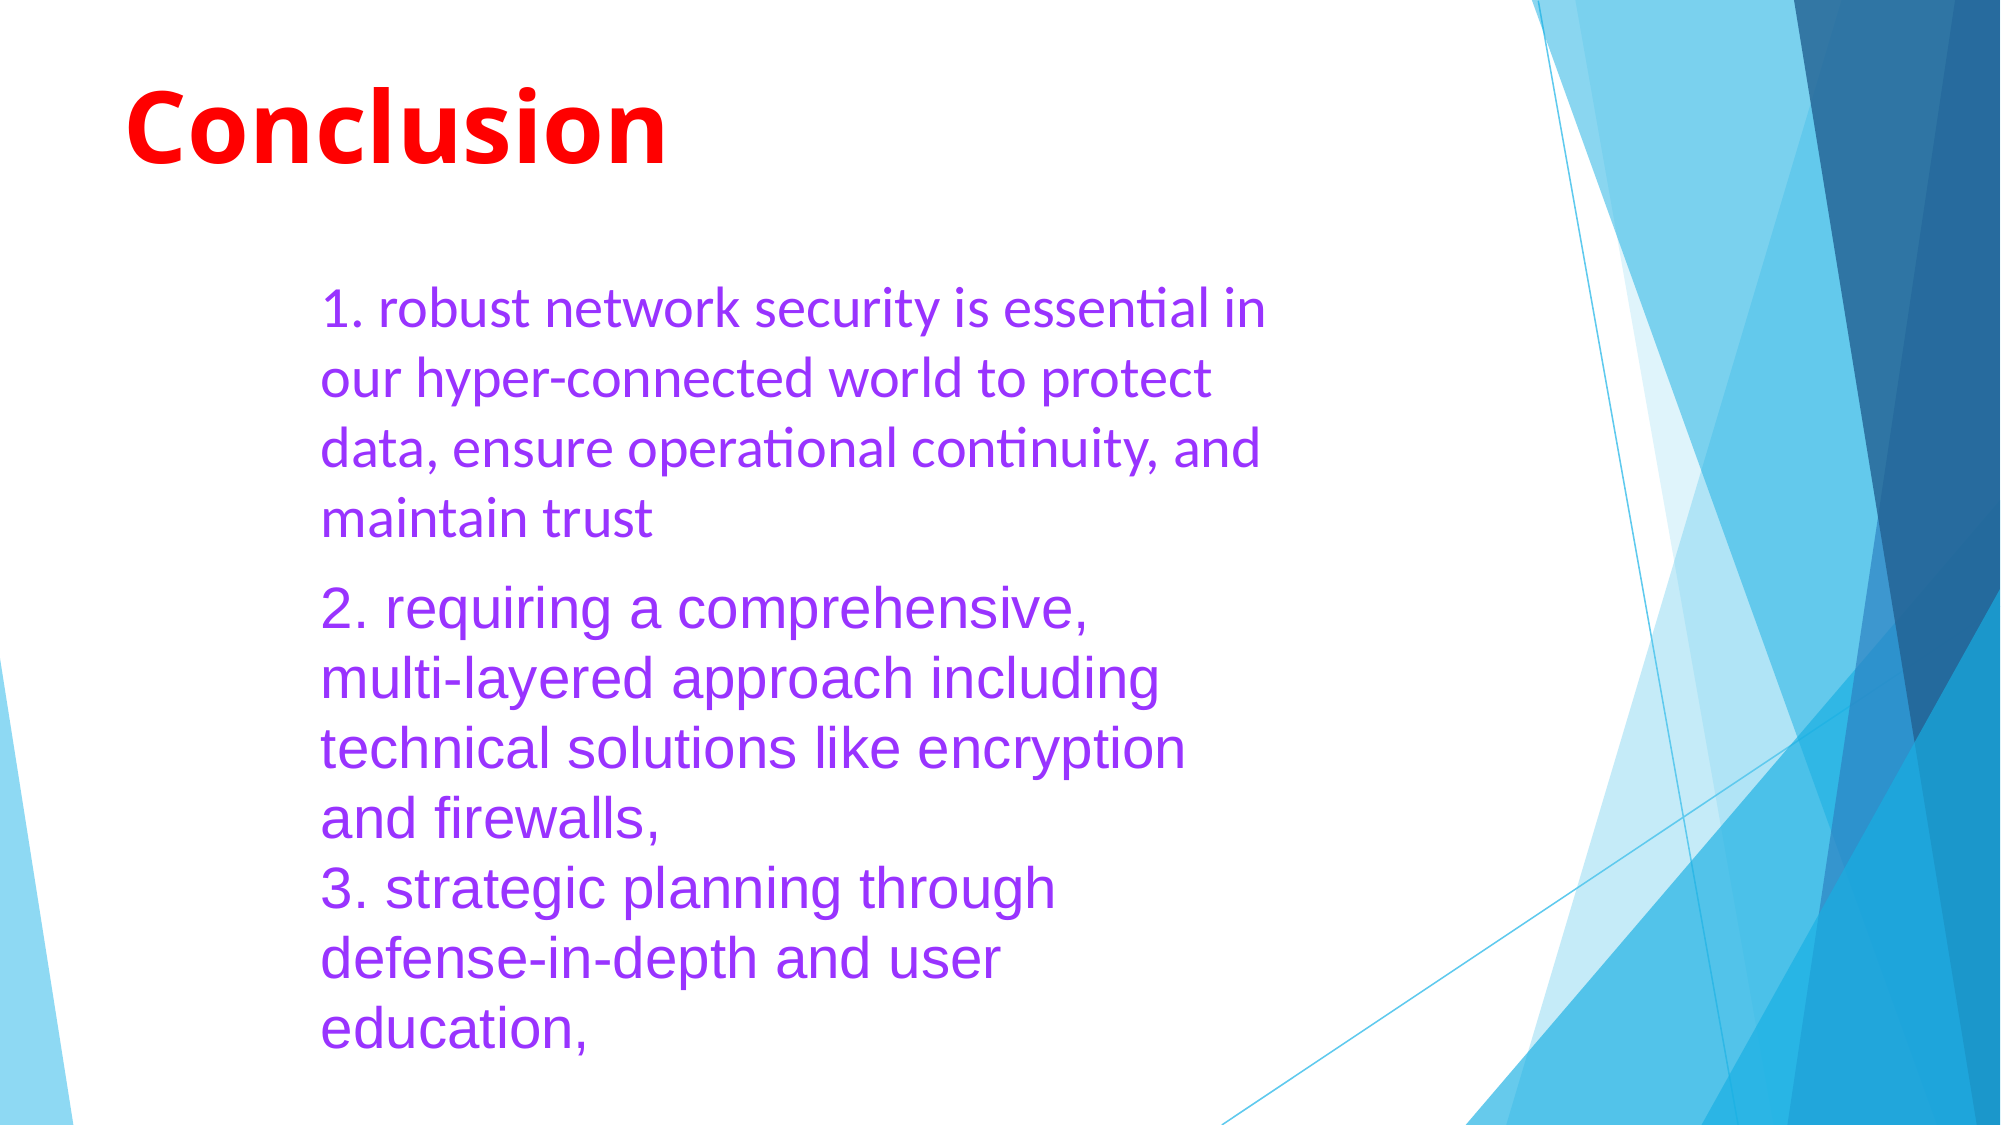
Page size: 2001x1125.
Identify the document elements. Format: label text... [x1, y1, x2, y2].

text_box 2. requiring a comprehensive, multi-layered approach including technical solutions like encryption and firewalls, 3. strategic planning through defense-in-depth and user education, [306, 562, 1245, 1068]
title Conclusion [123, 63, 1877, 182]
text_box 1. robust network security is essential in our hyper-connected world to protect data, ensure operational continuity, and maintain trust [306, 261, 1351, 557]
